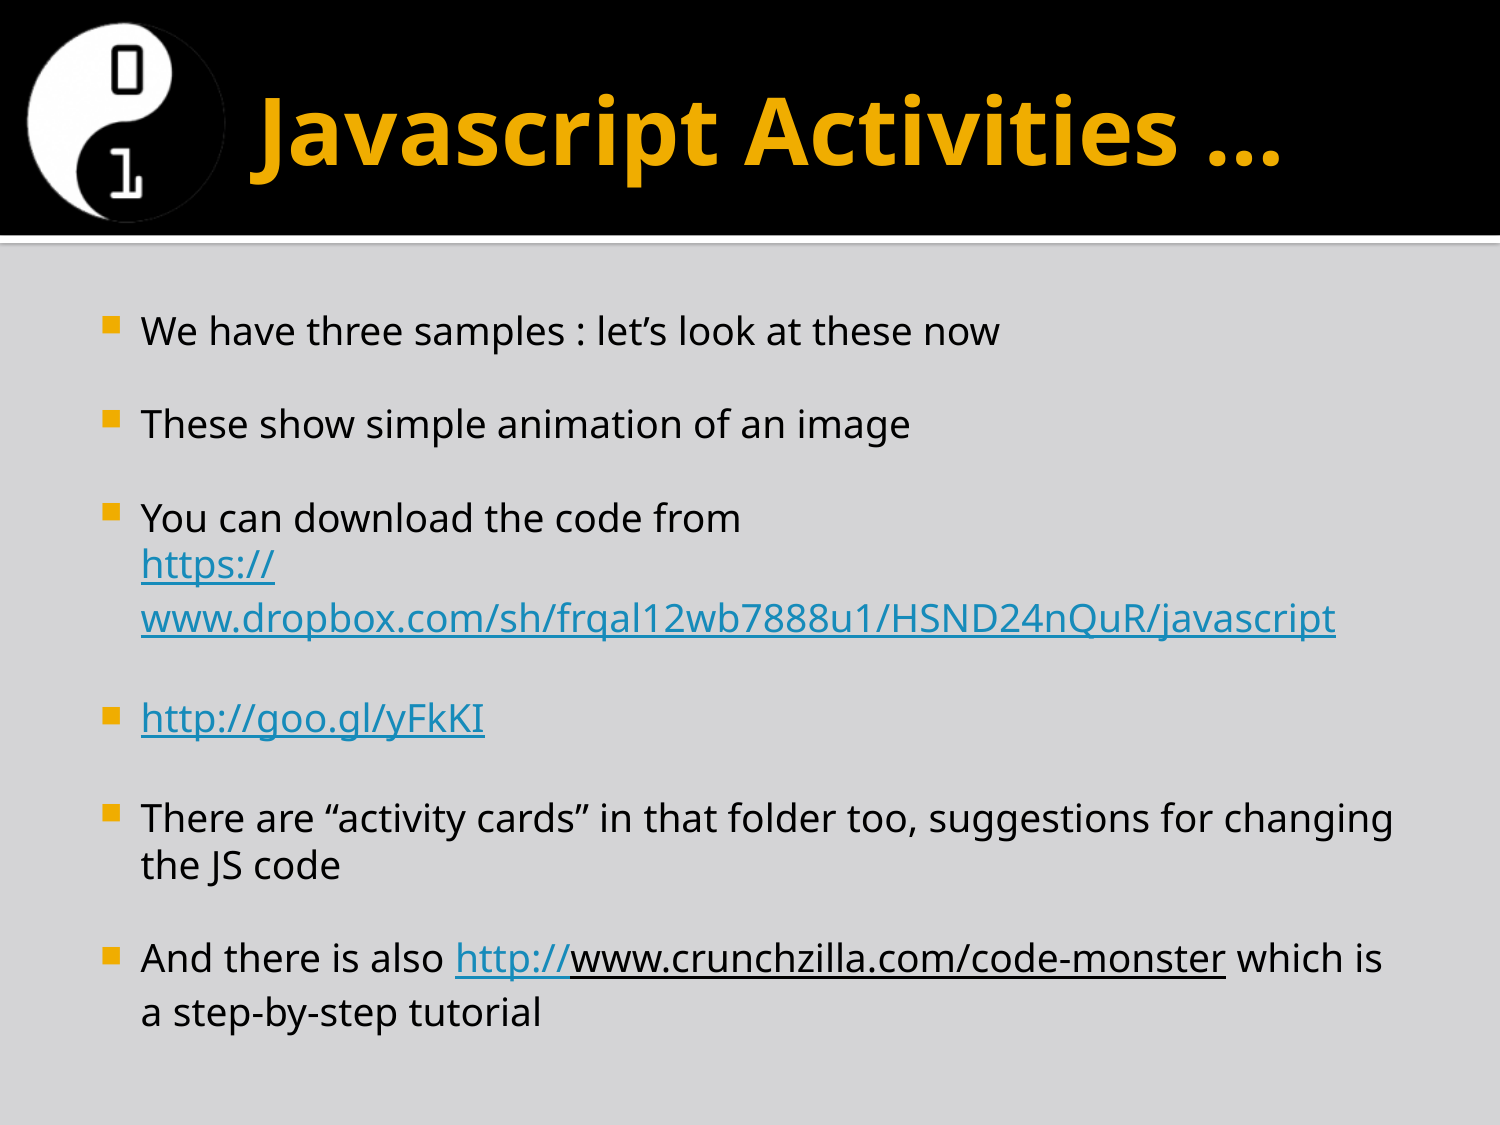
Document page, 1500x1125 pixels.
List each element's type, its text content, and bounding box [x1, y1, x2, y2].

list We have three samples : let’s look at these now These show simple animation of an image You can download the code from https://www.dropbox.com/sh/frqal12wb7888u1/HSND24nQuR/javascript http://goo.gl/yFkKI There are “activity cards” in that folder too, suggestions for changing the JS code And there is also http://www.crunchzilla.com/code-monster which is a step-by-step tutorial [75, 291, 1425, 1050]
title Javascript Activities … [242, 25, 1425, 231]
picture [23, 19, 230, 226]
